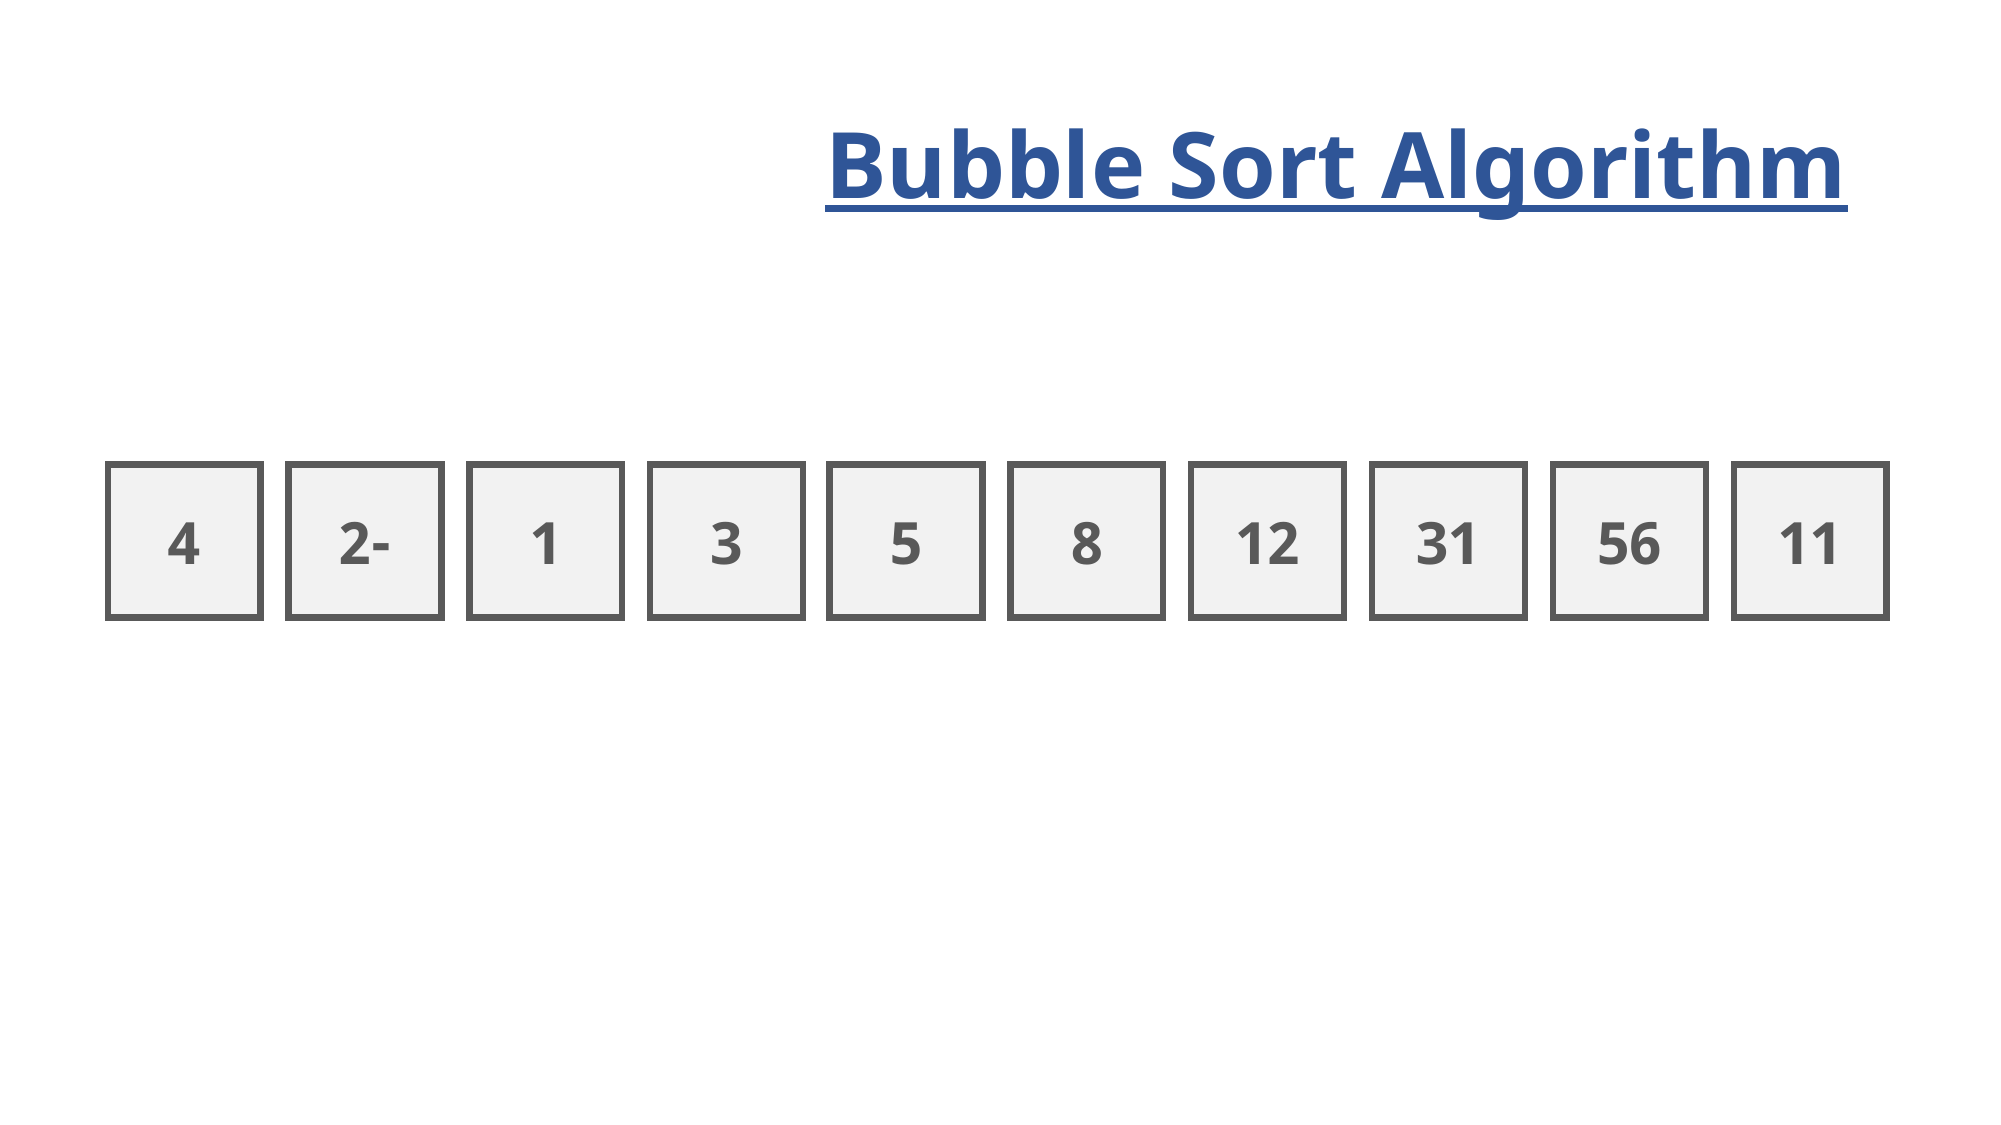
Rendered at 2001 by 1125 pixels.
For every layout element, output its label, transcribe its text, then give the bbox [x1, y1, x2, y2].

text_box 56 [1552, 464, 1707, 618]
text_box 12 [1190, 464, 1345, 618]
text_box 3 [649, 464, 804, 618]
title Bubble Sort Algorithm [137, 59, 1863, 278]
text_box 31 [1371, 464, 1526, 618]
text_box 5 [829, 464, 983, 618]
text_box 8 [1009, 464, 1164, 618]
text_box 4 [107, 464, 262, 618]
text_box -2 [288, 464, 442, 618]
text_box 1 [468, 464, 623, 618]
text_box 11 [1733, 464, 1888, 618]
